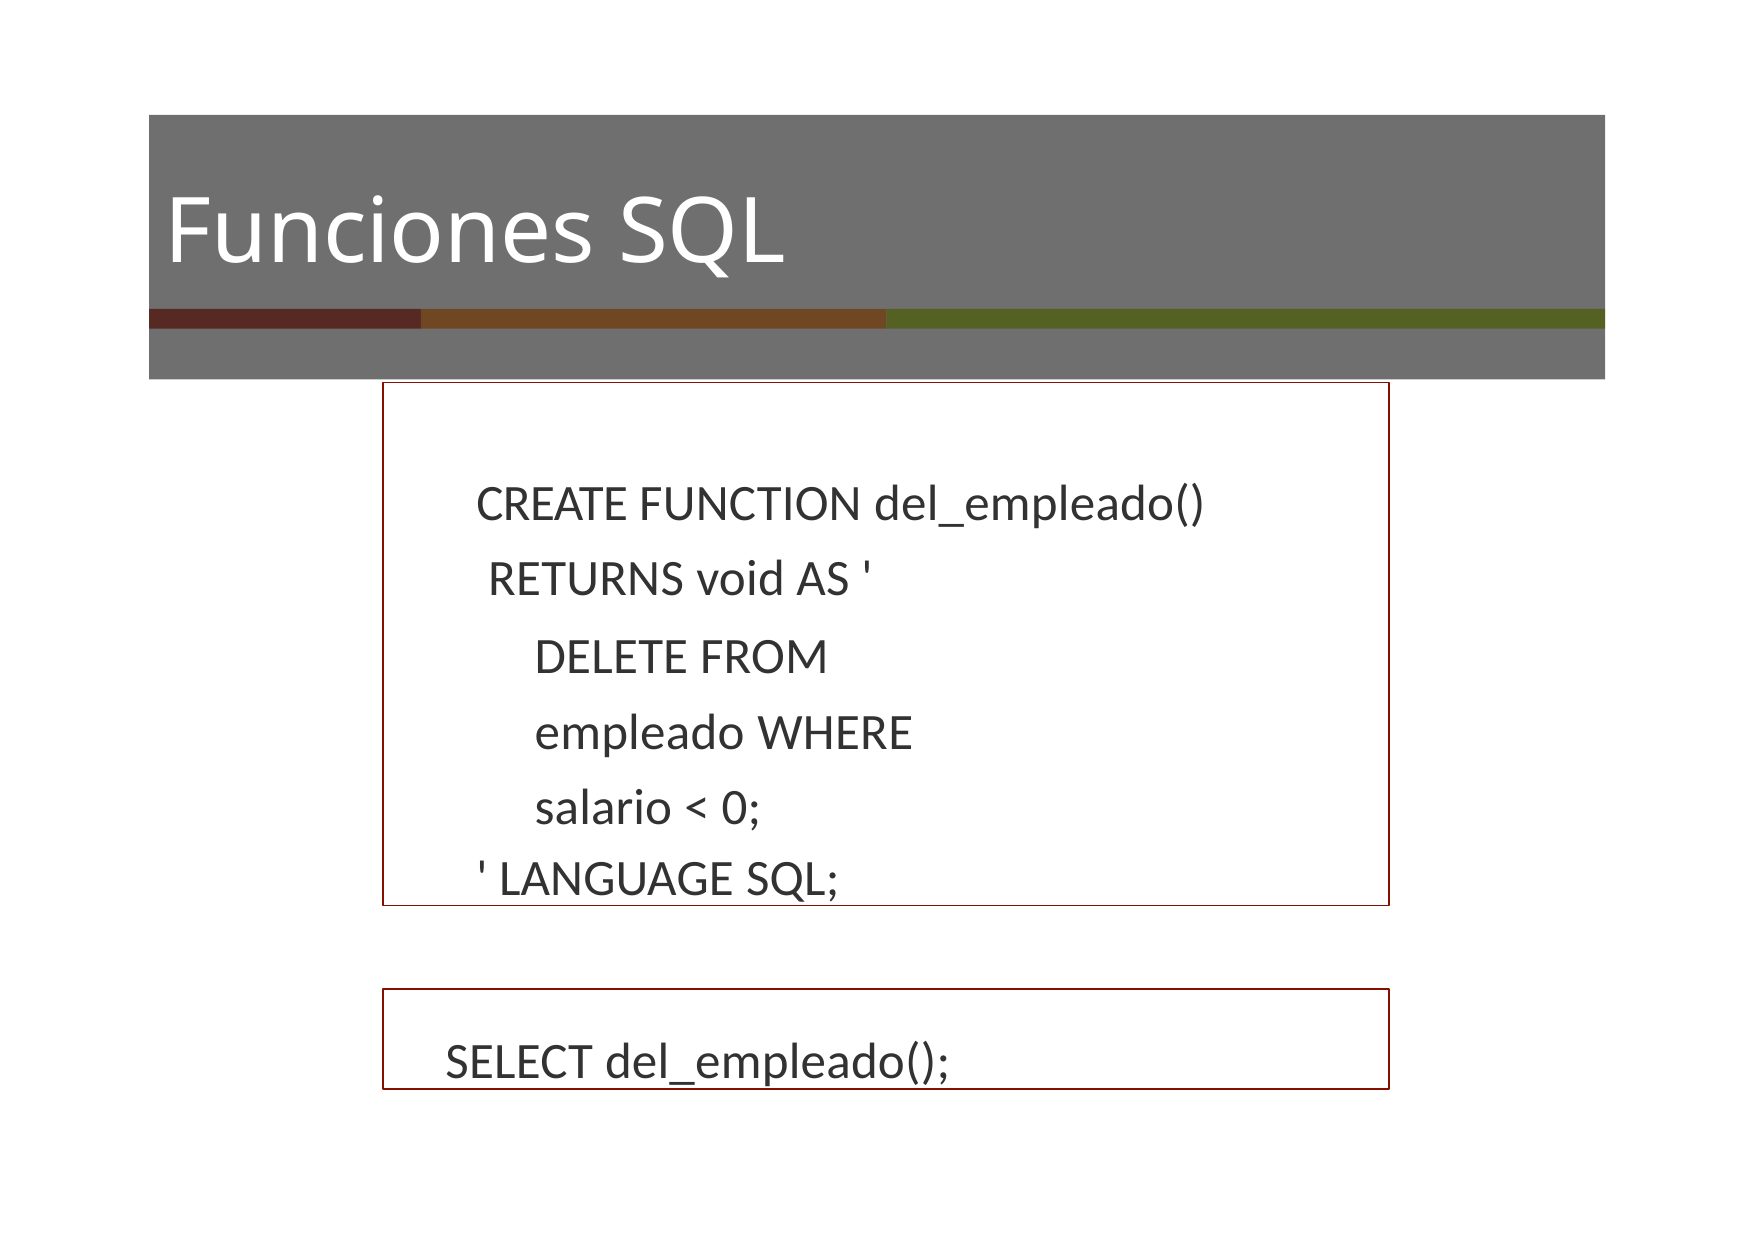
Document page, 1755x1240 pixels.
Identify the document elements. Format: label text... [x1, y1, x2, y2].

title Funciones SQL [149, 114, 1606, 380]
text_box CREATE FUNCTION del_empleado() RETURNS void AS ' DELETE FROM empleado WHERE salario < 0; ' LANGUAGE SQL; [383, 382, 1389, 906]
text_box SELECT del_empleado(); [383, 989, 1389, 1089]
